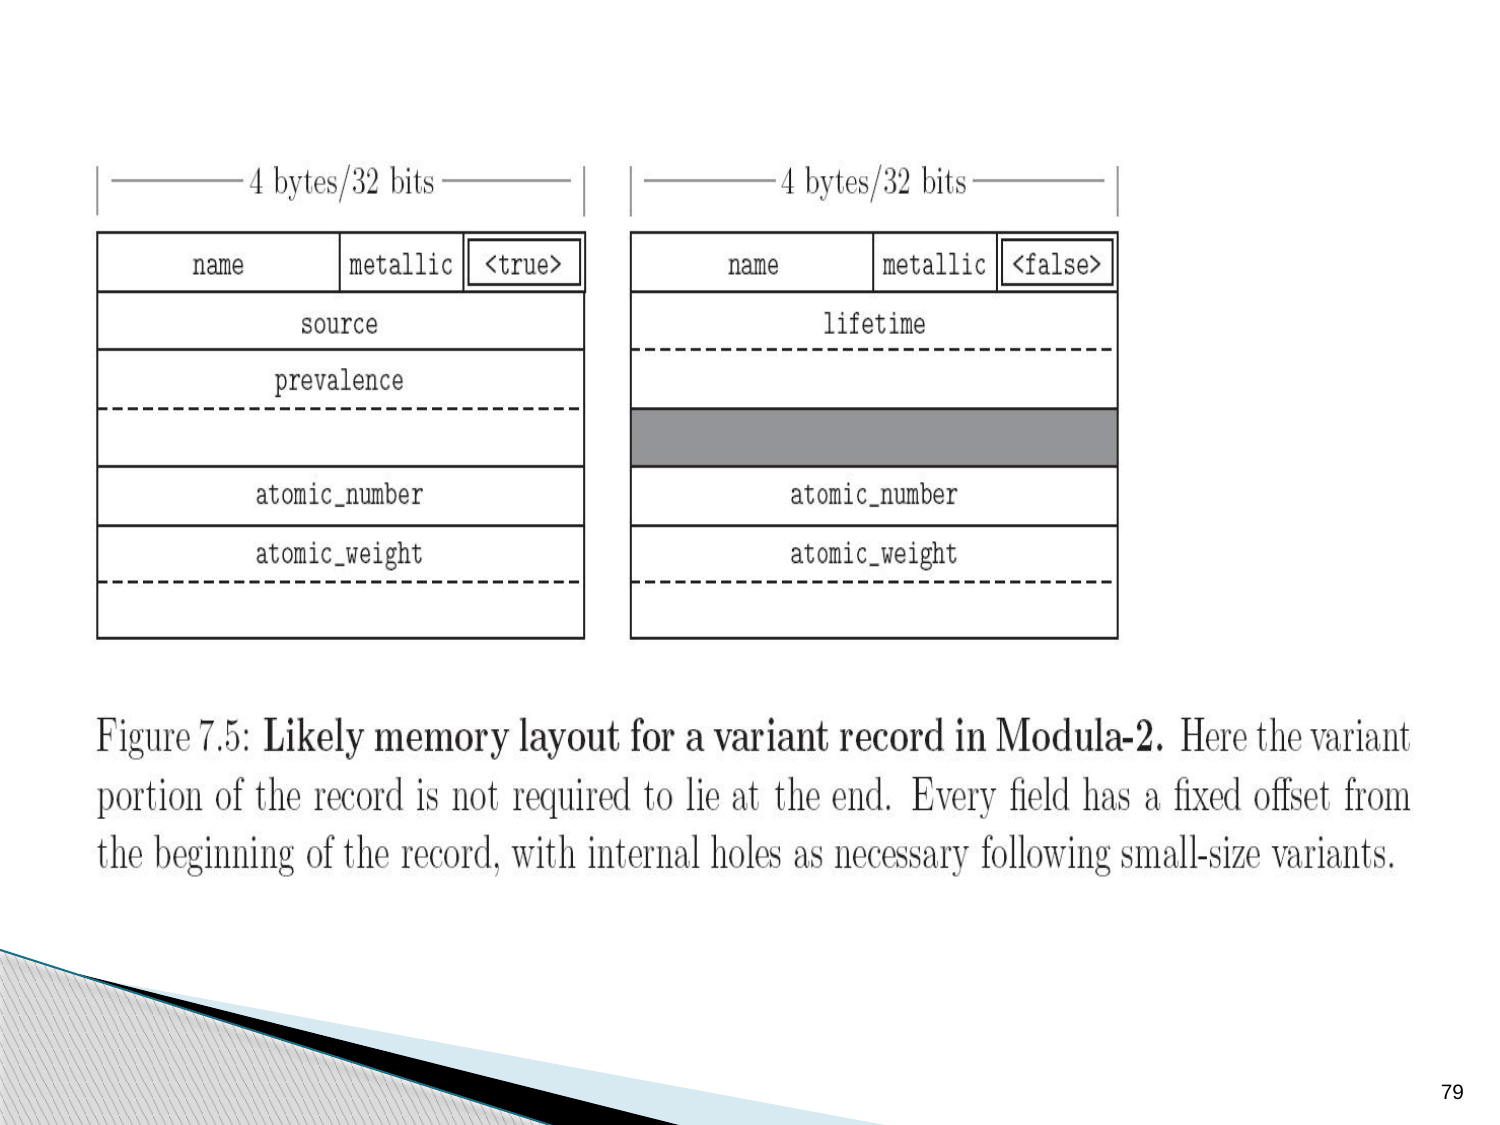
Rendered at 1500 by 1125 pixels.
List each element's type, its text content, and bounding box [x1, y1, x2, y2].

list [74, 149, 1426, 897]
slide_number 79 [1418, 1051, 1479, 1112]
